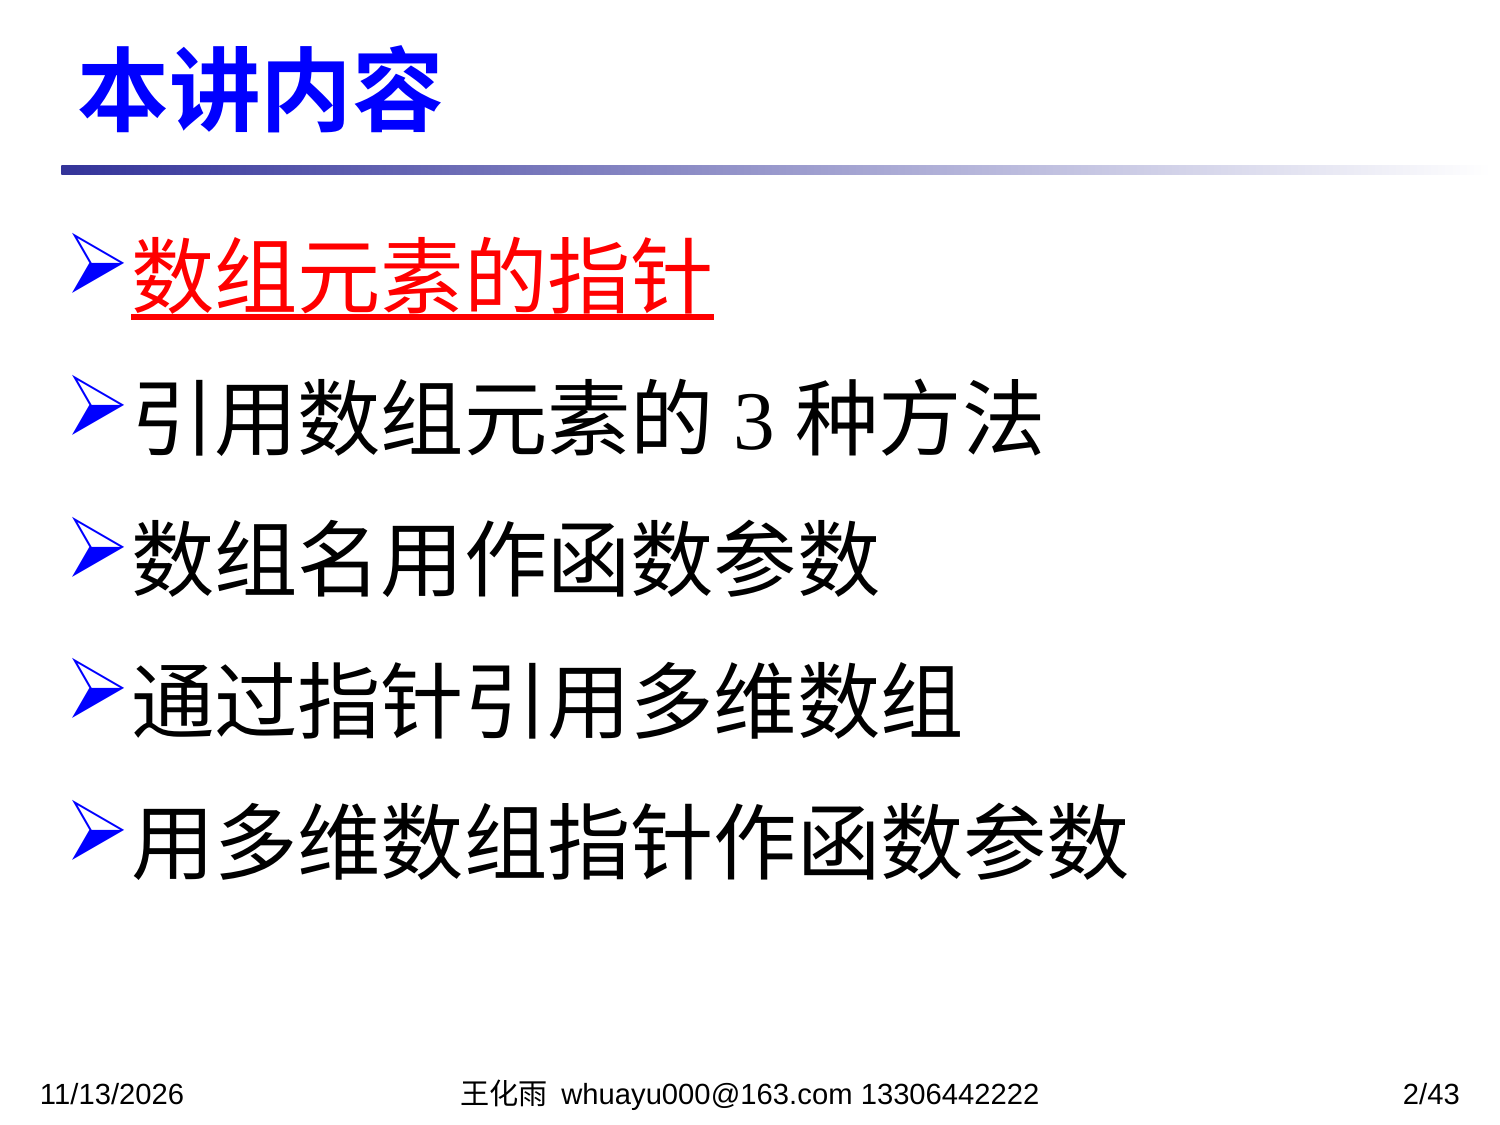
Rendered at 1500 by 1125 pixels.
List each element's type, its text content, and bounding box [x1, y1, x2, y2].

list 数组元素的指针 引用数组元素的3种方法 数组名用作函数参数 通过指针引用多维数组 用多维数组指针作函数参数 [50, 191, 1463, 975]
footer 王化雨 whuayu000@163.com 13306442222 [387, 1074, 1113, 1103]
title 本讲内容 [62, 37, 1413, 138]
slide_number 2/43 [1187, 1074, 1476, 1103]
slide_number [24, 1074, 376, 1103]
